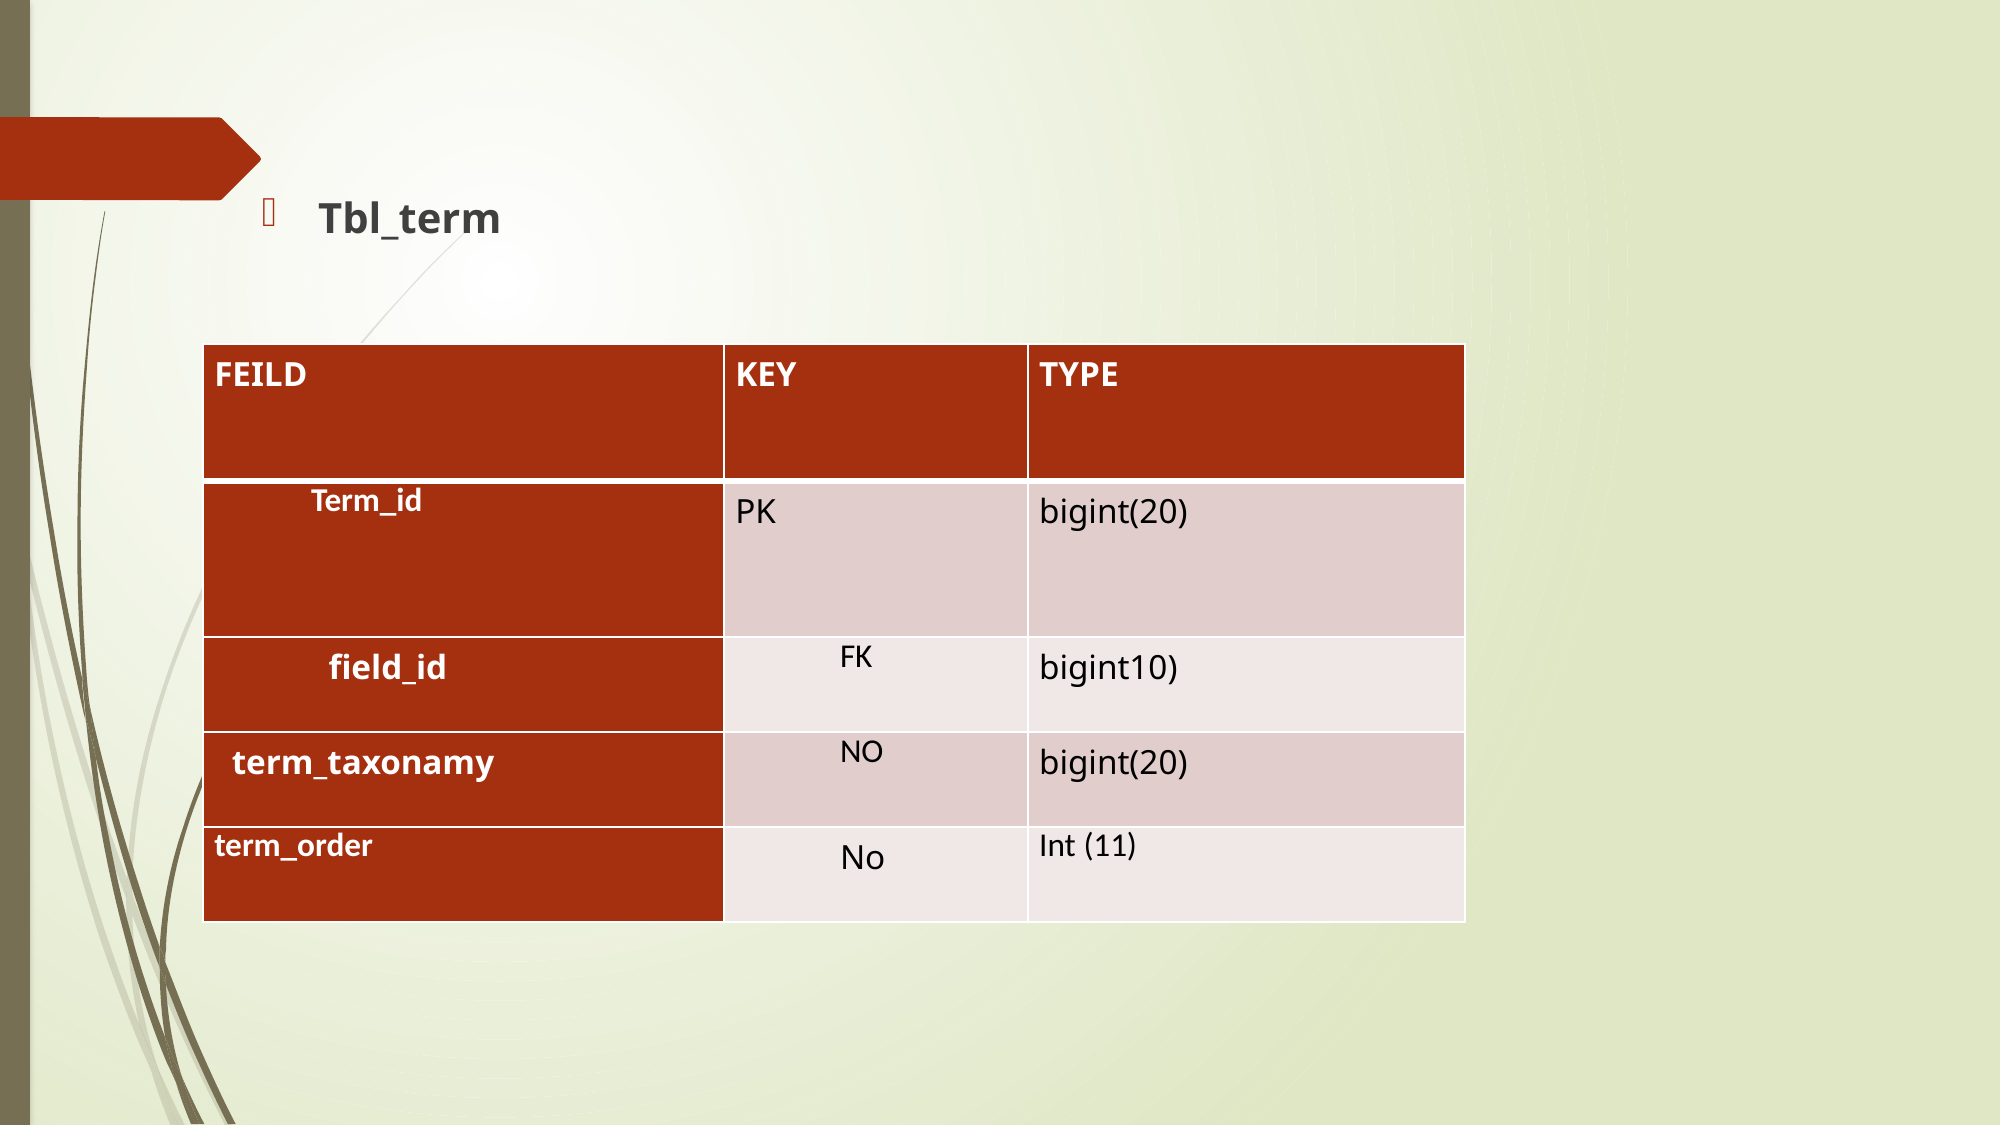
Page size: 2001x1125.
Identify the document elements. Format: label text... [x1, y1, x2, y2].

list Tbl_term [246, 184, 1888, 970]
table_cell NO [725, 733, 1027, 826]
table_cell No [725, 828, 1027, 921]
table_cell bigint(20) [1029, 733, 1464, 826]
table_cell term_taxonamy [204, 733, 723, 826]
table_cell PK [725, 484, 1027, 636]
table_cell bigint10) [1029, 638, 1464, 731]
table_cell term_order [204, 828, 723, 921]
table_cell Term_id [204, 484, 723, 636]
table_cell Int (11) [1029, 828, 1464, 921]
table_cell field_id [204, 638, 723, 731]
table_cell bigint(20) [1029, 484, 1464, 636]
table_cell FK [725, 638, 1027, 731]
table_header KEY [725, 345, 1027, 478]
table_header TYPE [1029, 345, 1464, 478]
table_header FEILD [204, 345, 723, 478]
